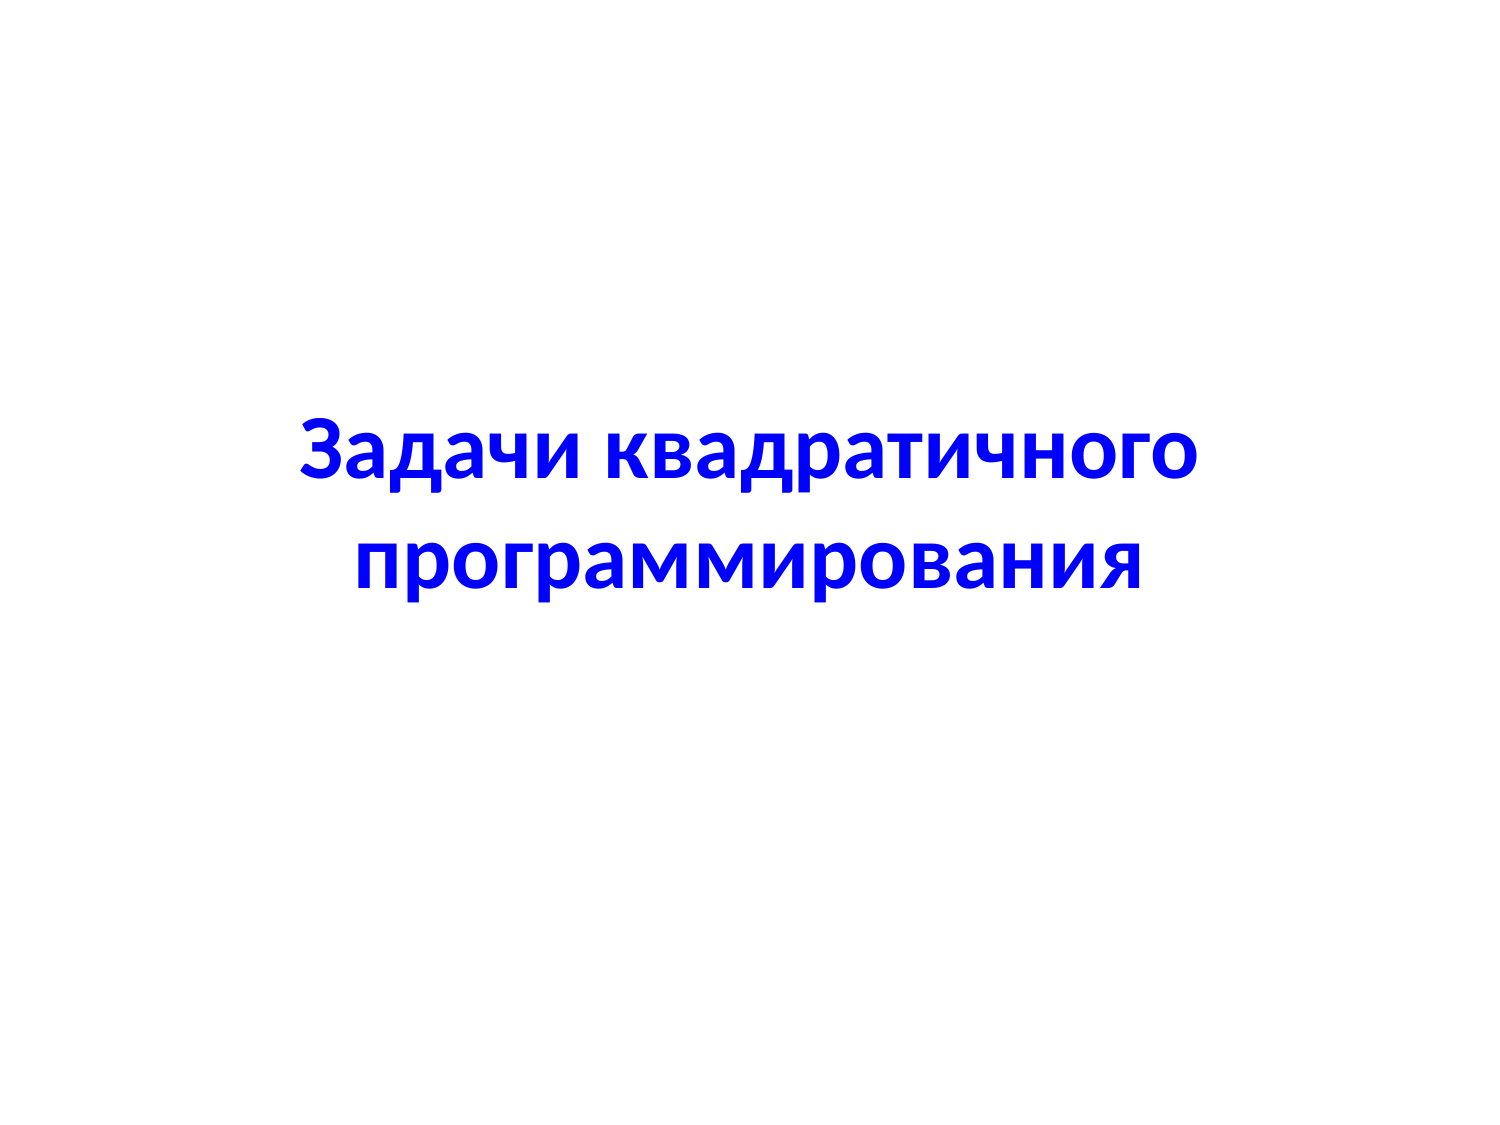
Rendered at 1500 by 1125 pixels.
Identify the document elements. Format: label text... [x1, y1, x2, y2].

title Задачи квадратичного программирования [88, 349, 1412, 646]
